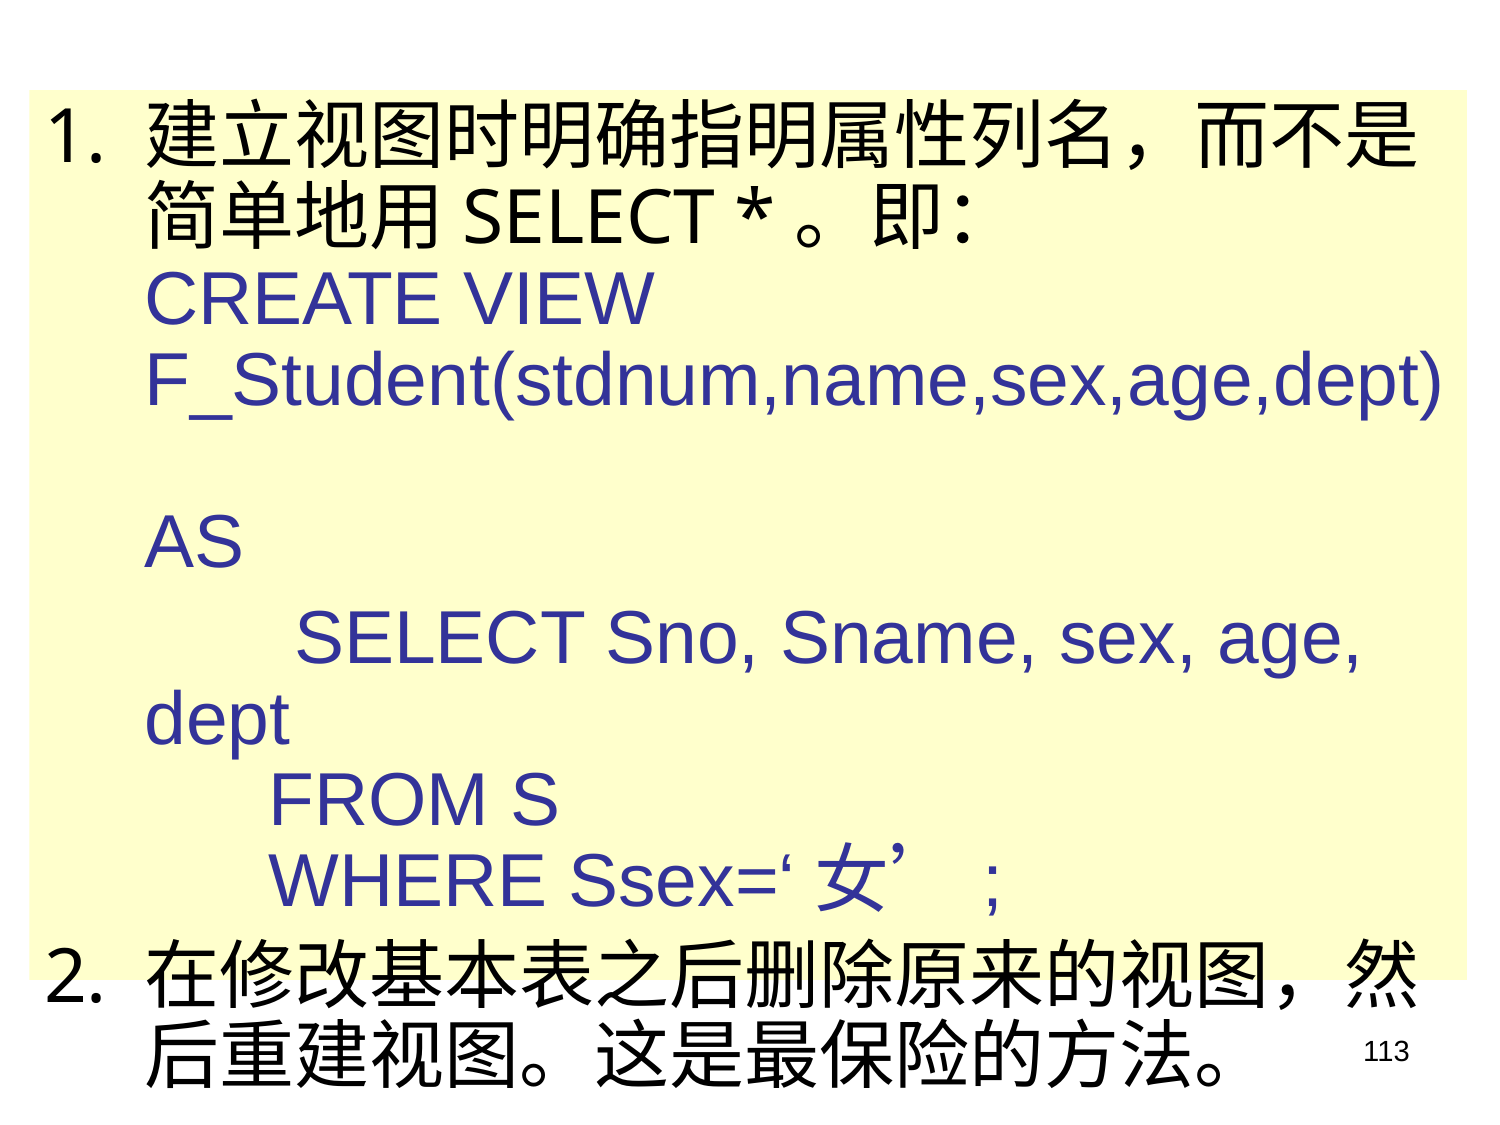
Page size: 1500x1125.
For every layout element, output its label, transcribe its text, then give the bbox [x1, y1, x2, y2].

slide_number 113 [1074, 1024, 1426, 1103]
list 建立视图时明确指明属性列名，而不是简单地用SELECT *。即： CREATE VIEW F_Student(stdnum,name,sex,age,dept) AS SELECT Sno, Sname, sex, age, dept FROM S WHERE Ssex=‘女’; 在修改基本表之后删除原来的视图，然后重建视图。这是最保险的方法。 [29, 90, 1467, 980]
